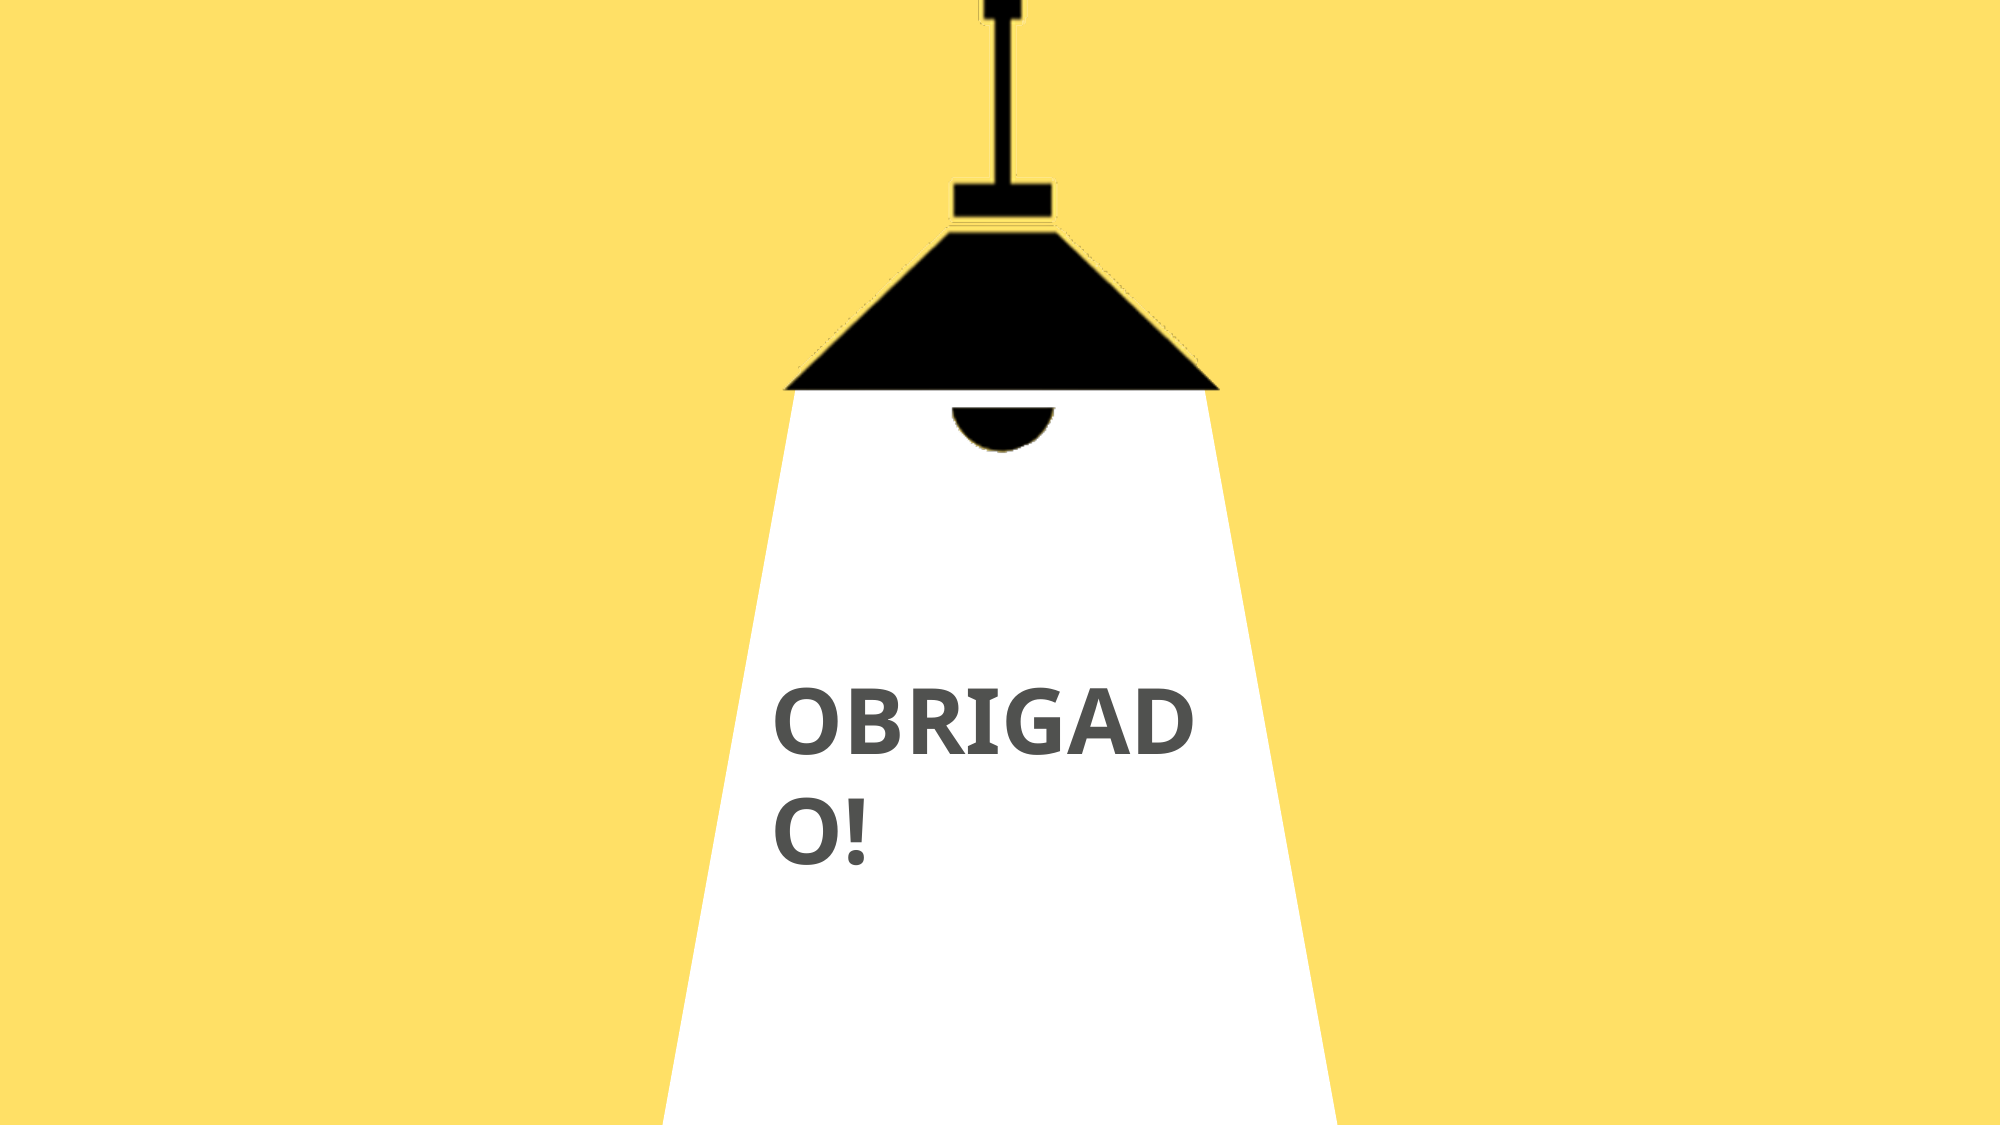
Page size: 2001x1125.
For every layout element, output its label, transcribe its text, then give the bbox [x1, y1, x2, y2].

text_box [661, 500, 1339, 1125]
picture [738, 0, 1813, 500]
text_box OBRIGADO! [755, 655, 1245, 890]
